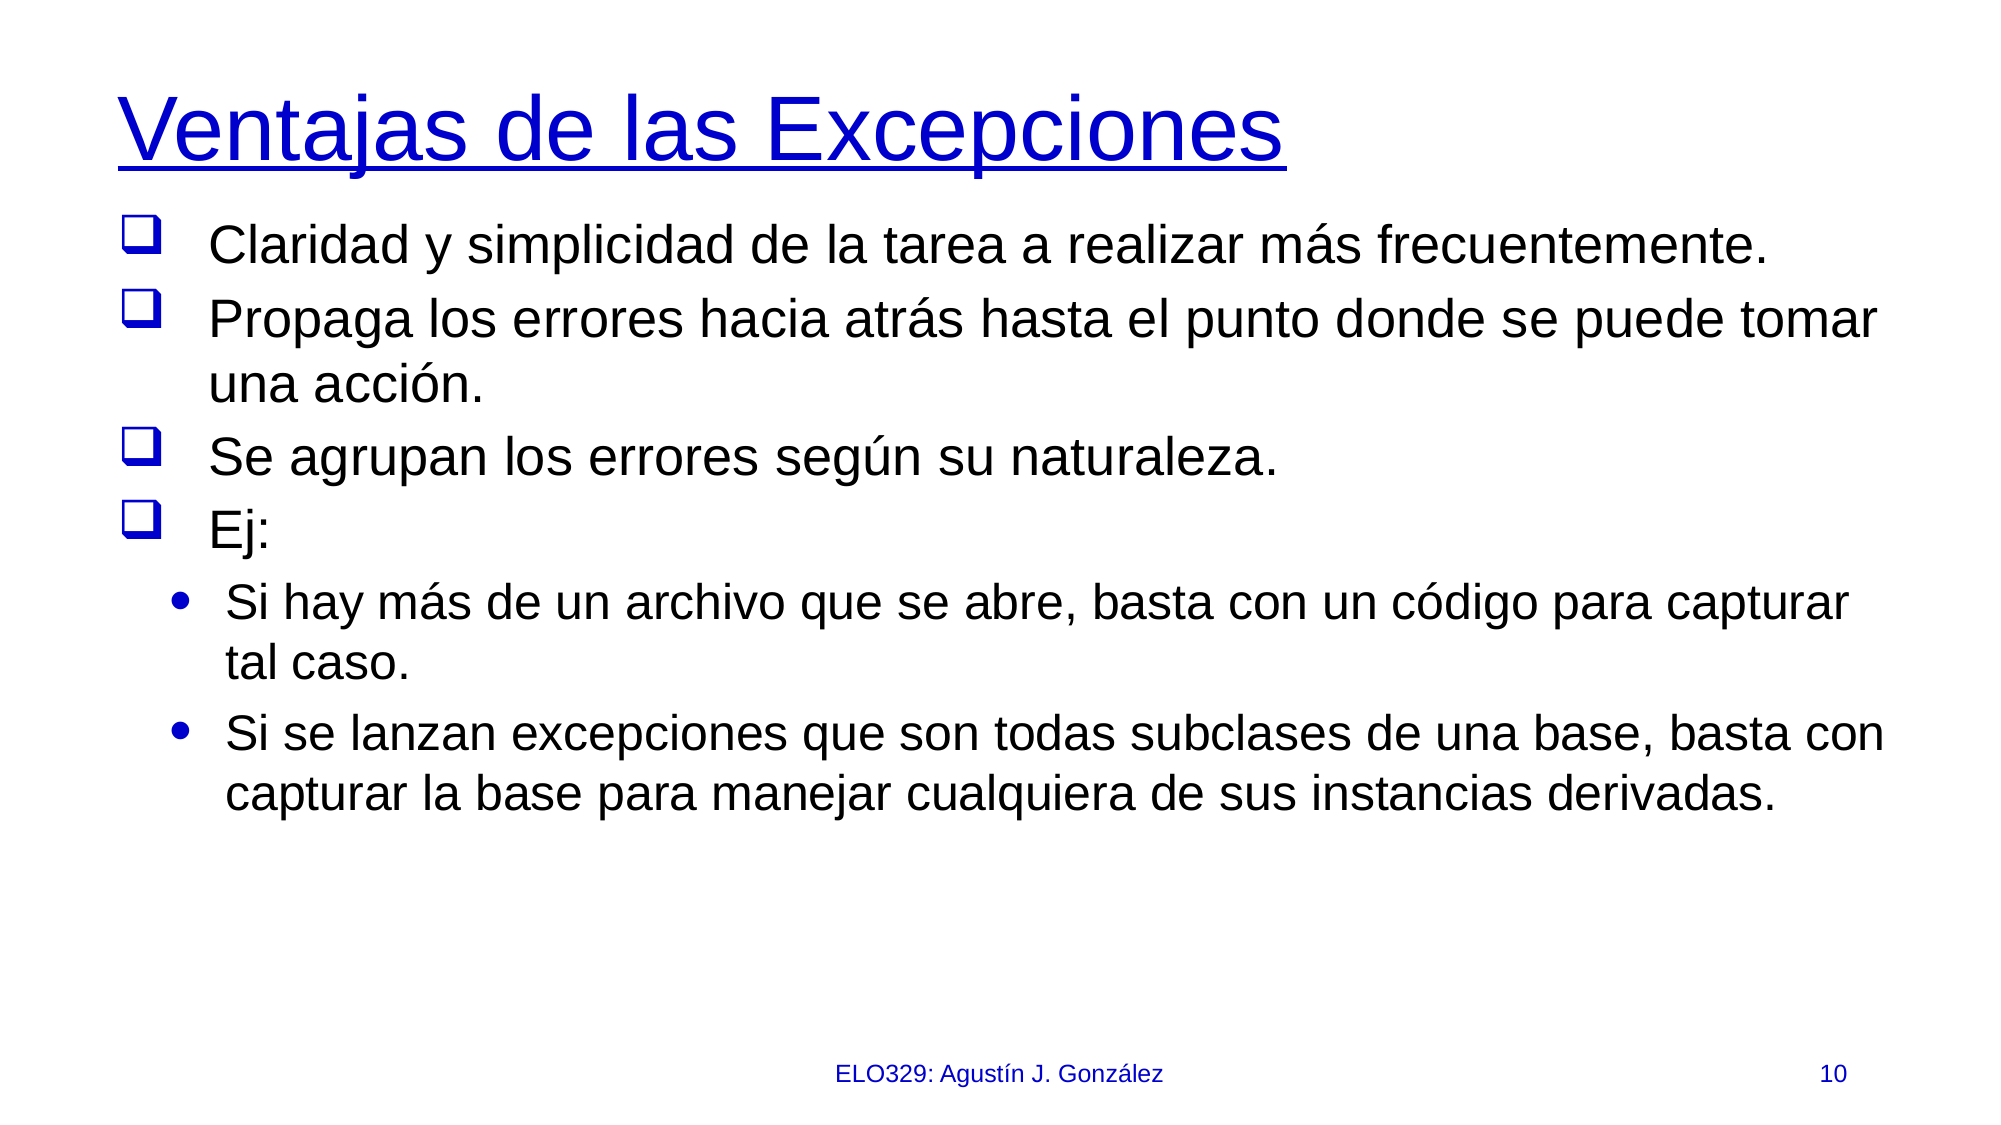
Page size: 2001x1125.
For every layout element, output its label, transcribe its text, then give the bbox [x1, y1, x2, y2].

list Claridad y simplicidad de la tarea a realizar más frecuentemente. Propaga los errores hacia atrás hasta el punto donde se puede tomar una acción. Se agrupan los errores según su naturaleza. Ej: Si hay más de un archivo que se abre, basta con un código para capturar tal caso. Si se lanzan excepciones que son todas subclases de una base, basta con capturar la base para manejar cualquiera de sus instancias derivadas. [102, 202, 1915, 1043]
title Ventajas de las Excepciones [102, 59, 1915, 202]
slide_number 10 [1412, 1042, 1863, 1103]
footer ELO329: Agustín J. González [662, 1042, 1338, 1103]
